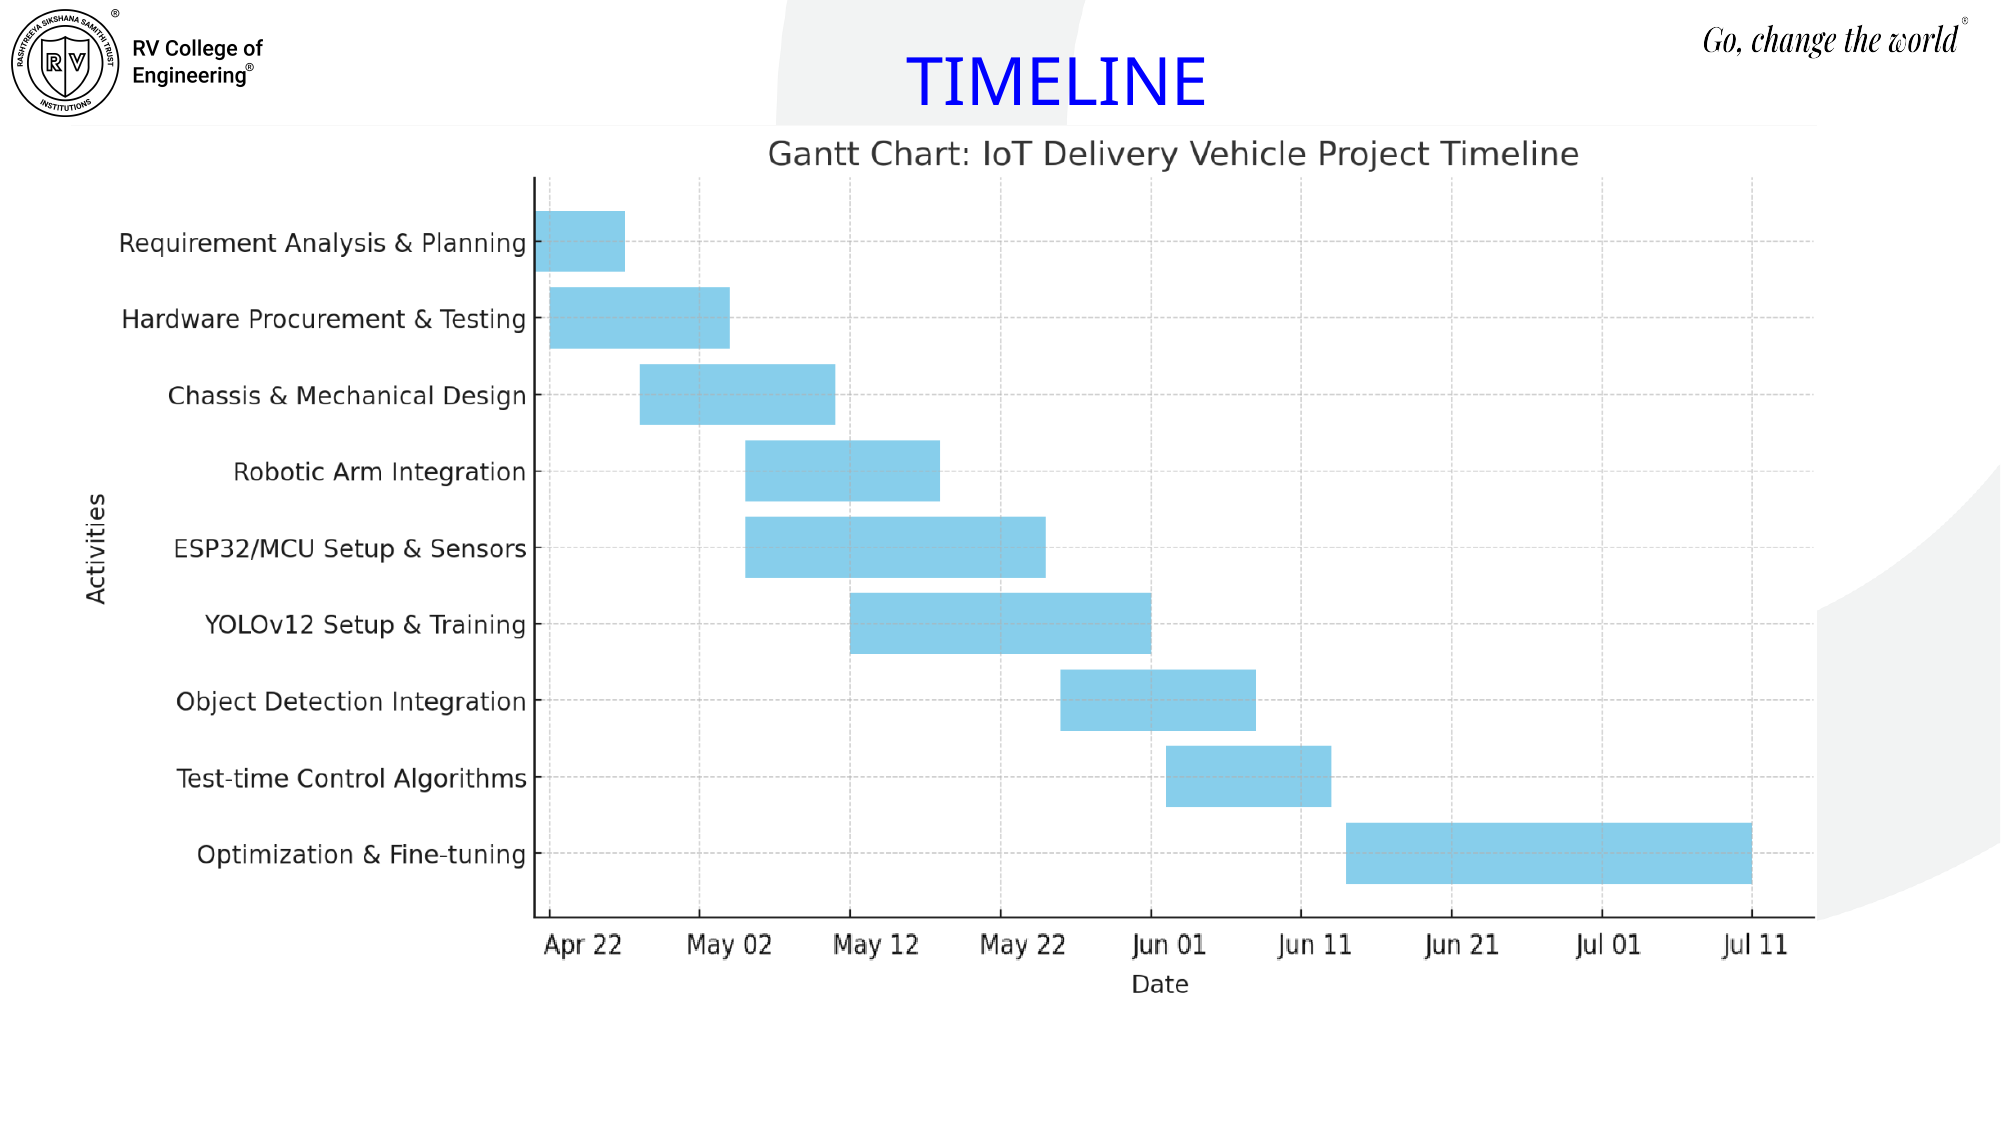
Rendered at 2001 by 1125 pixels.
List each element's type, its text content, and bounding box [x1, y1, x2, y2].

picture [0, 0, 2001, 1125]
title TIMELINE [420, 31, 1695, 114]
